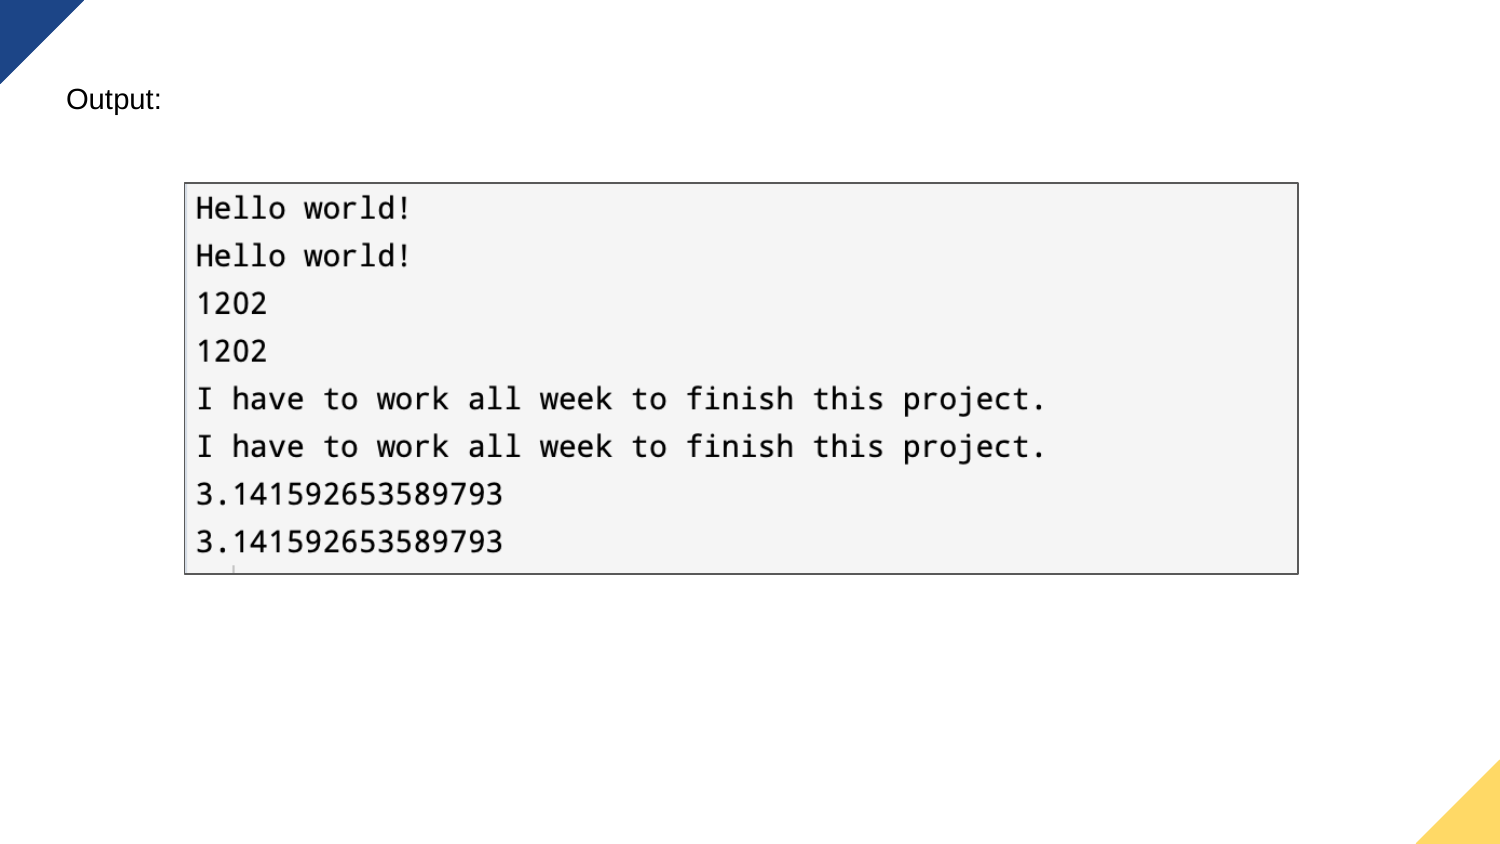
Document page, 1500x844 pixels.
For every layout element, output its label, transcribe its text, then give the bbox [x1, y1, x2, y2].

text_box [1416, 760, 1500, 844]
text_box [0, 0, 84, 84]
picture [185, 183, 1298, 574]
list Output: [51, 47, 1449, 750]
